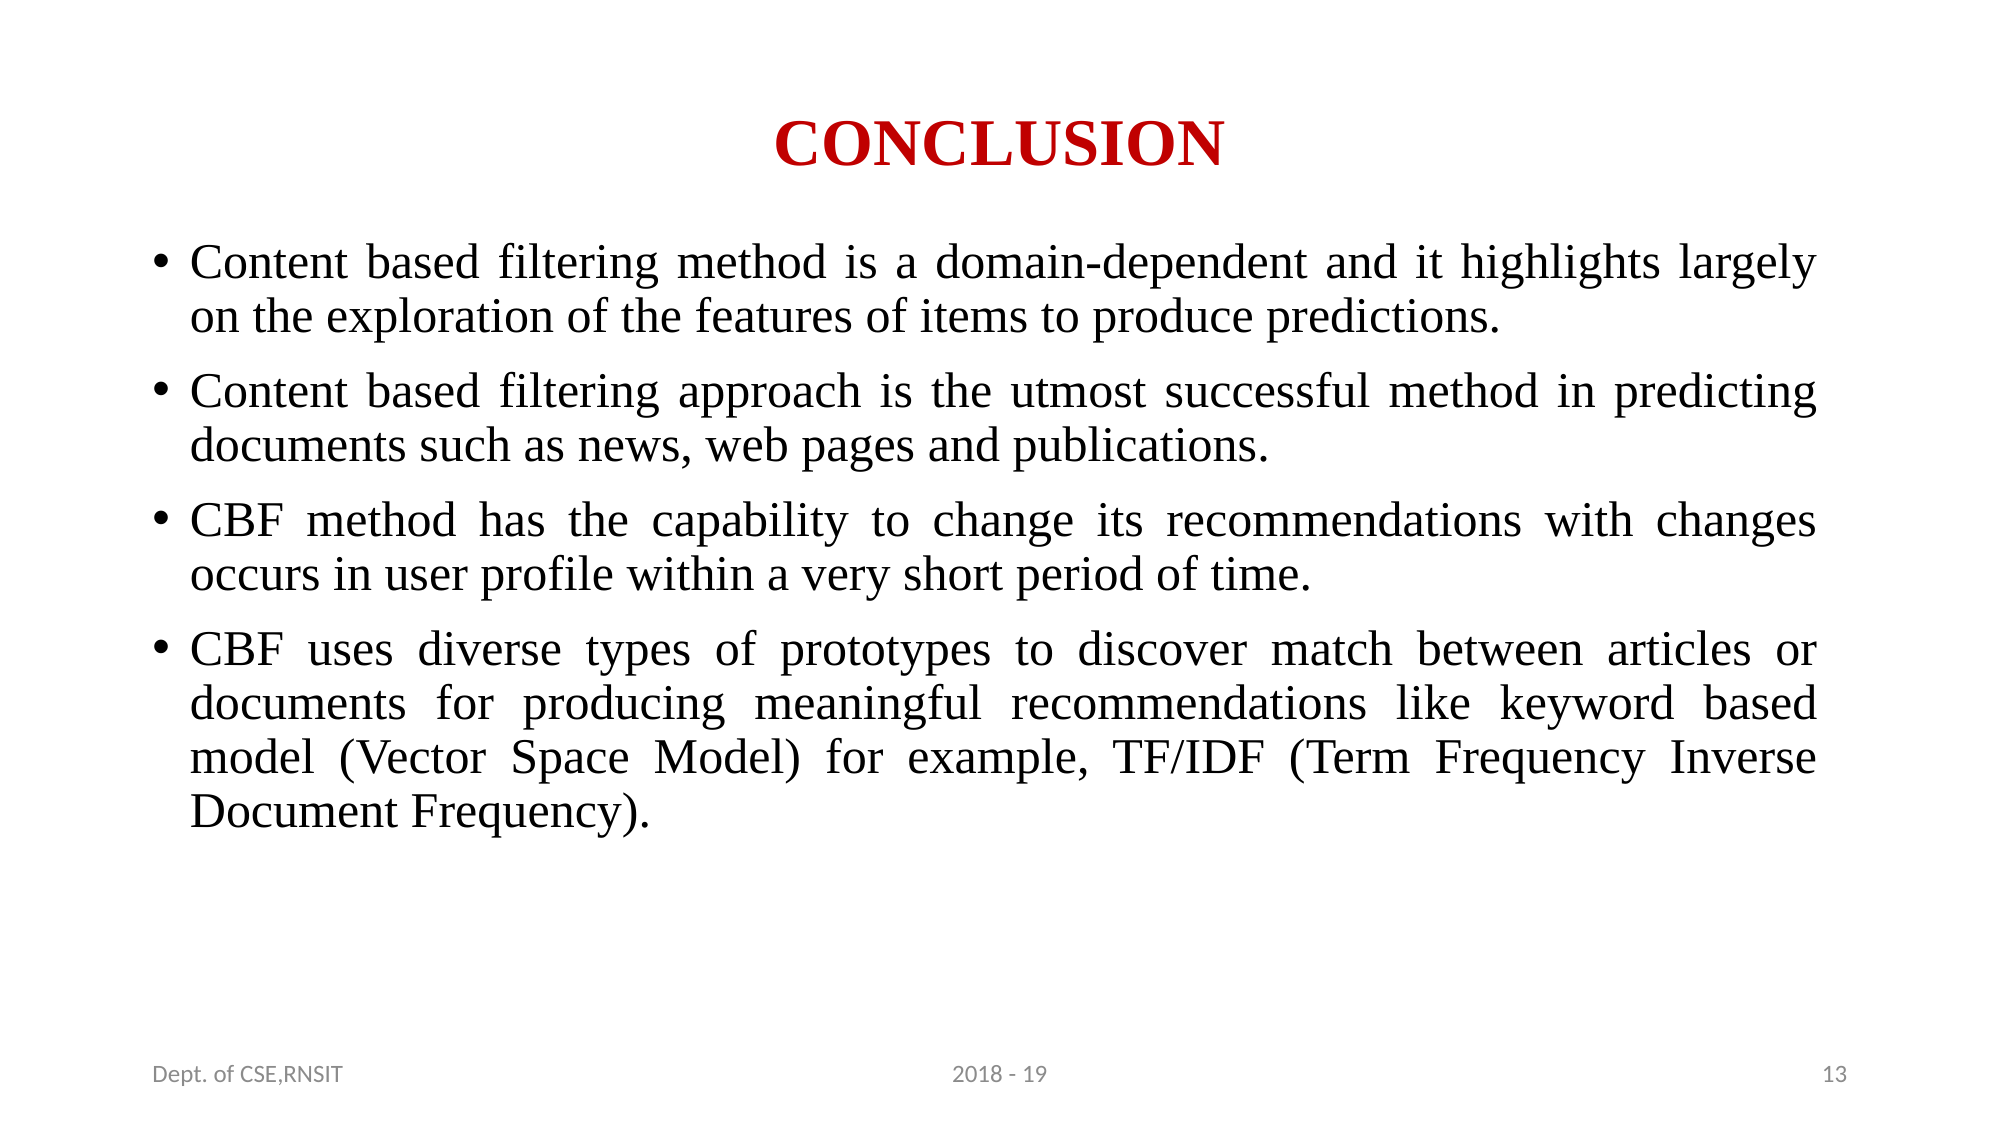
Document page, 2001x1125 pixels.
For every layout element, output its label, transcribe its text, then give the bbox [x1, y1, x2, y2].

footer 2018 - 19 [662, 1042, 1338, 1103]
slide_number 13 [1412, 1042, 1863, 1103]
list Content based filtering method is a domain-dependent and it highlights largely on the exploration of the features of items to produce predictions. Content based filtering approach is the utmost successful method in predicting documents such as news, web pages and publications. CBF method has the capability to change its recommendations with changes occurs in user profile within a very short period of time. CBF uses diverse types of prototypes to discover match between articles or documents for producing meaningful recommendations like keyword based model (Vector Space Model) for example, TF/IDF (Term Frequency Inverse Document Frequency). [137, 228, 1834, 1006]
slide_number Dept. of CSE,RNSIT [137, 1042, 588, 1103]
title CONCLUSION [137, 35, 1863, 253]
